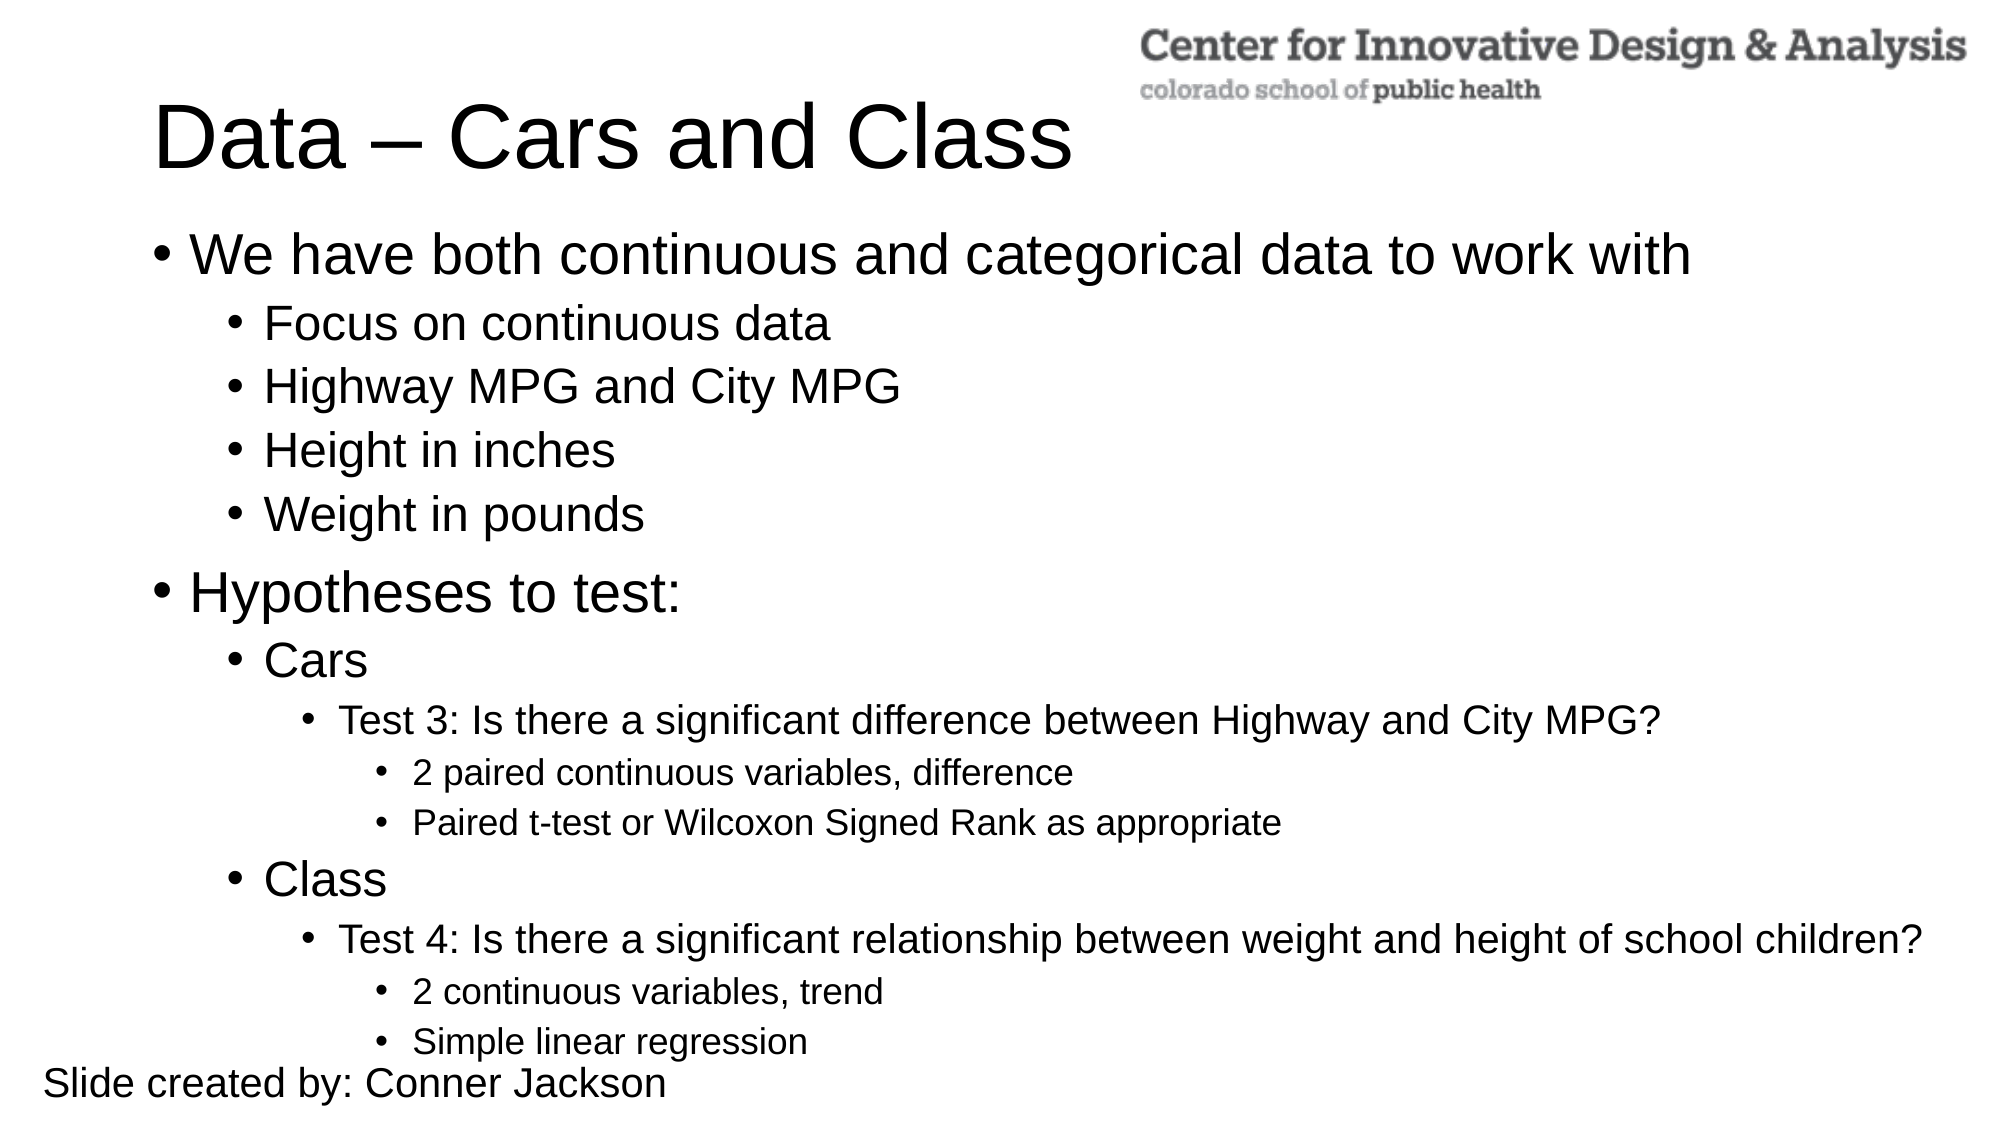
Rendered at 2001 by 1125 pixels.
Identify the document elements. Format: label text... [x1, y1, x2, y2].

text_box Slide created by: Conner Jackson [27, 1053, 900, 1125]
picture [1139, 5, 1969, 124]
list We have both continuous and categorical data to work with Focus on continuous data Highway MPG and City MPG Height in inches Weight in pounds Hypotheses to test: Cars Test 3: Is there a significant difference between Highway and City MPG? 2 paired continuous variables, difference Paired t-test or Wilcoxon Signed Rank as appropriate Class Test 4: Is there a significant relationship between weight and height of school children? 2 continuous variables, trend Simple linear regression [137, 217, 1949, 1087]
title Data – Cars and Class [137, 30, 1863, 217]
